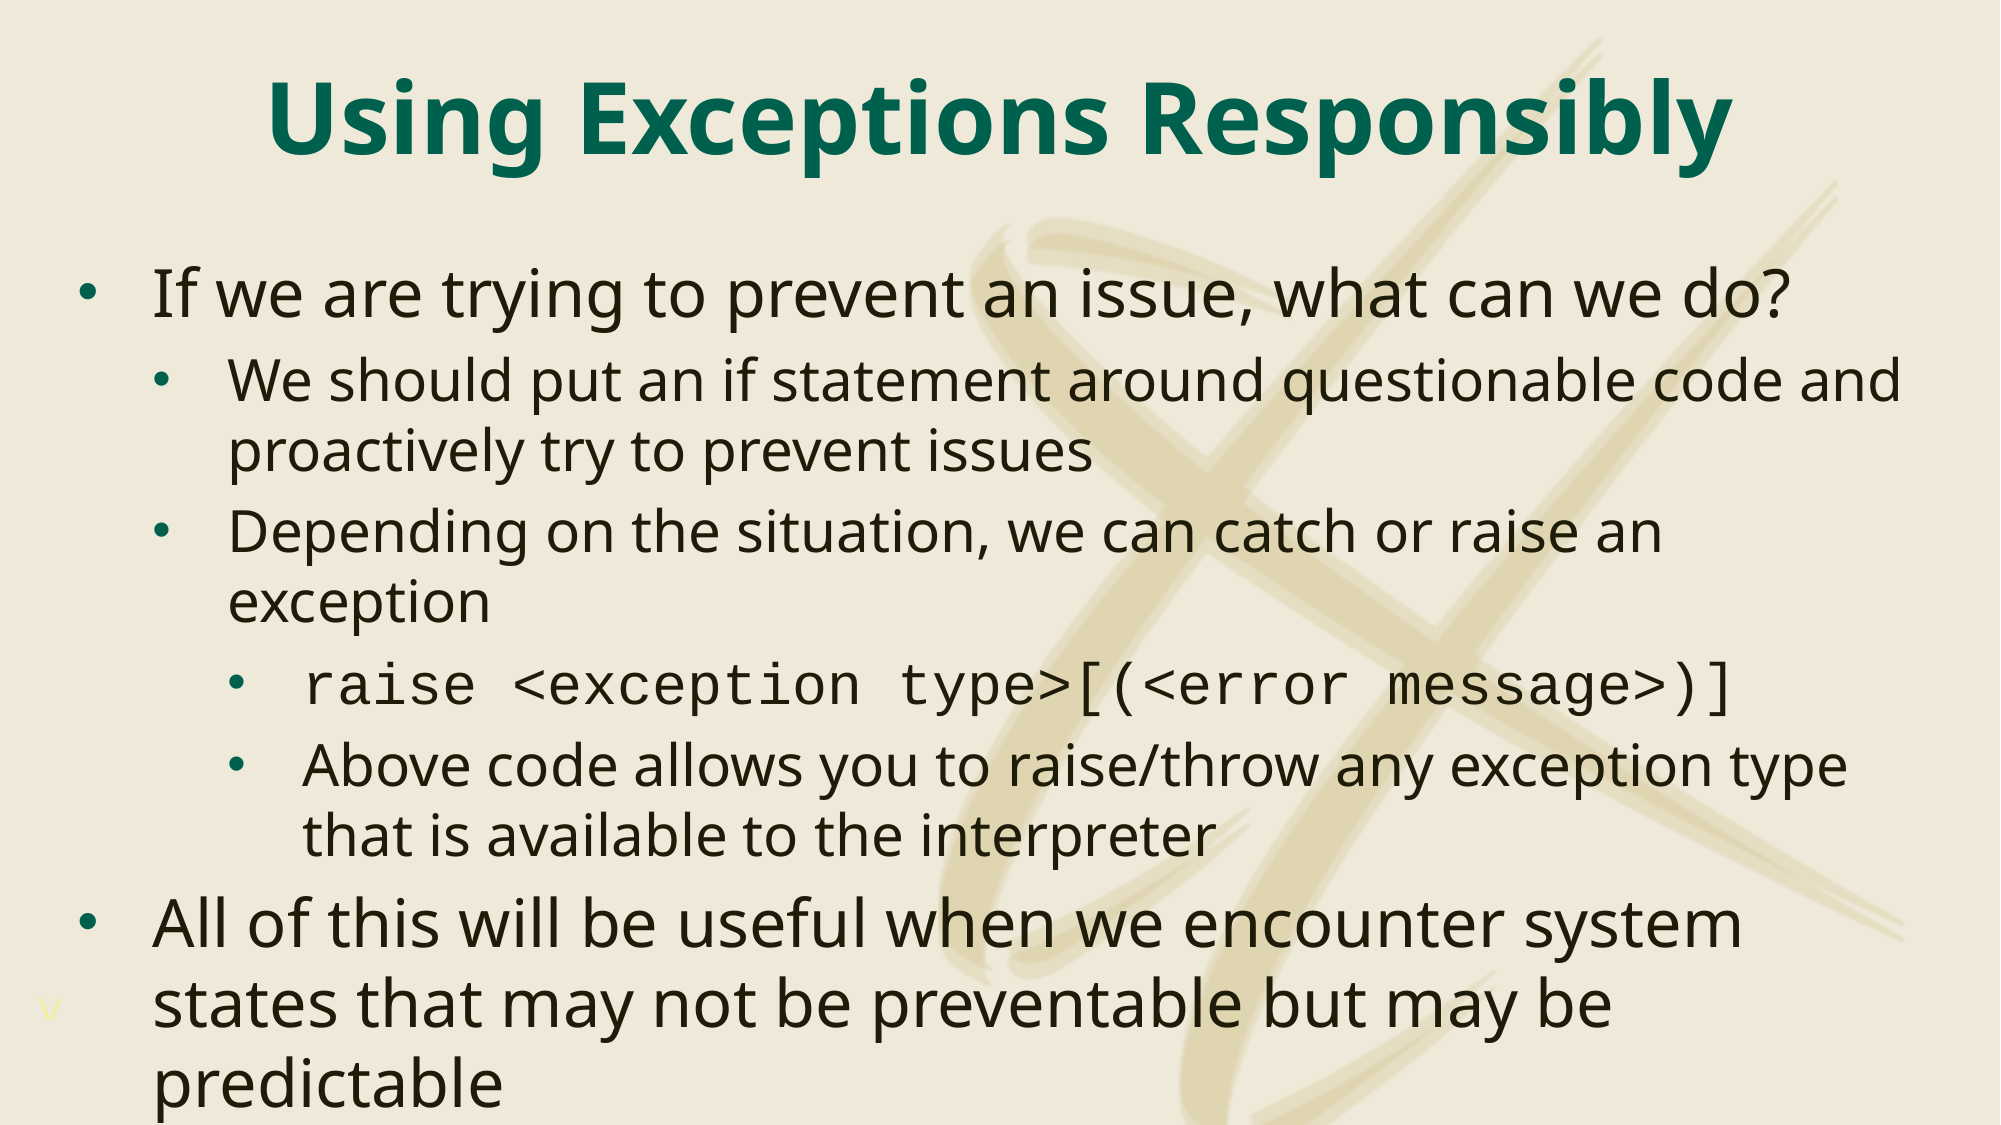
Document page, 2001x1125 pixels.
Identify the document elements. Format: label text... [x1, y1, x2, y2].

title Using Exceptions Responsibly [51, 0, 938, 244]
picture [938, 0, 1949, 1125]
text_box If we are trying to prevent an issue, what can we do? We should put an if statement around questionable code and proactively try to prevent issues Depending on the situation, we can catch or raise an exception raise <exception type>[(<error message>)] Above code allows you to raise/throw any exception type that is available to the interpreter All of this will be useful when we encounter system states that may not be preventable but may be predictable [62, 244, 938, 1125]
